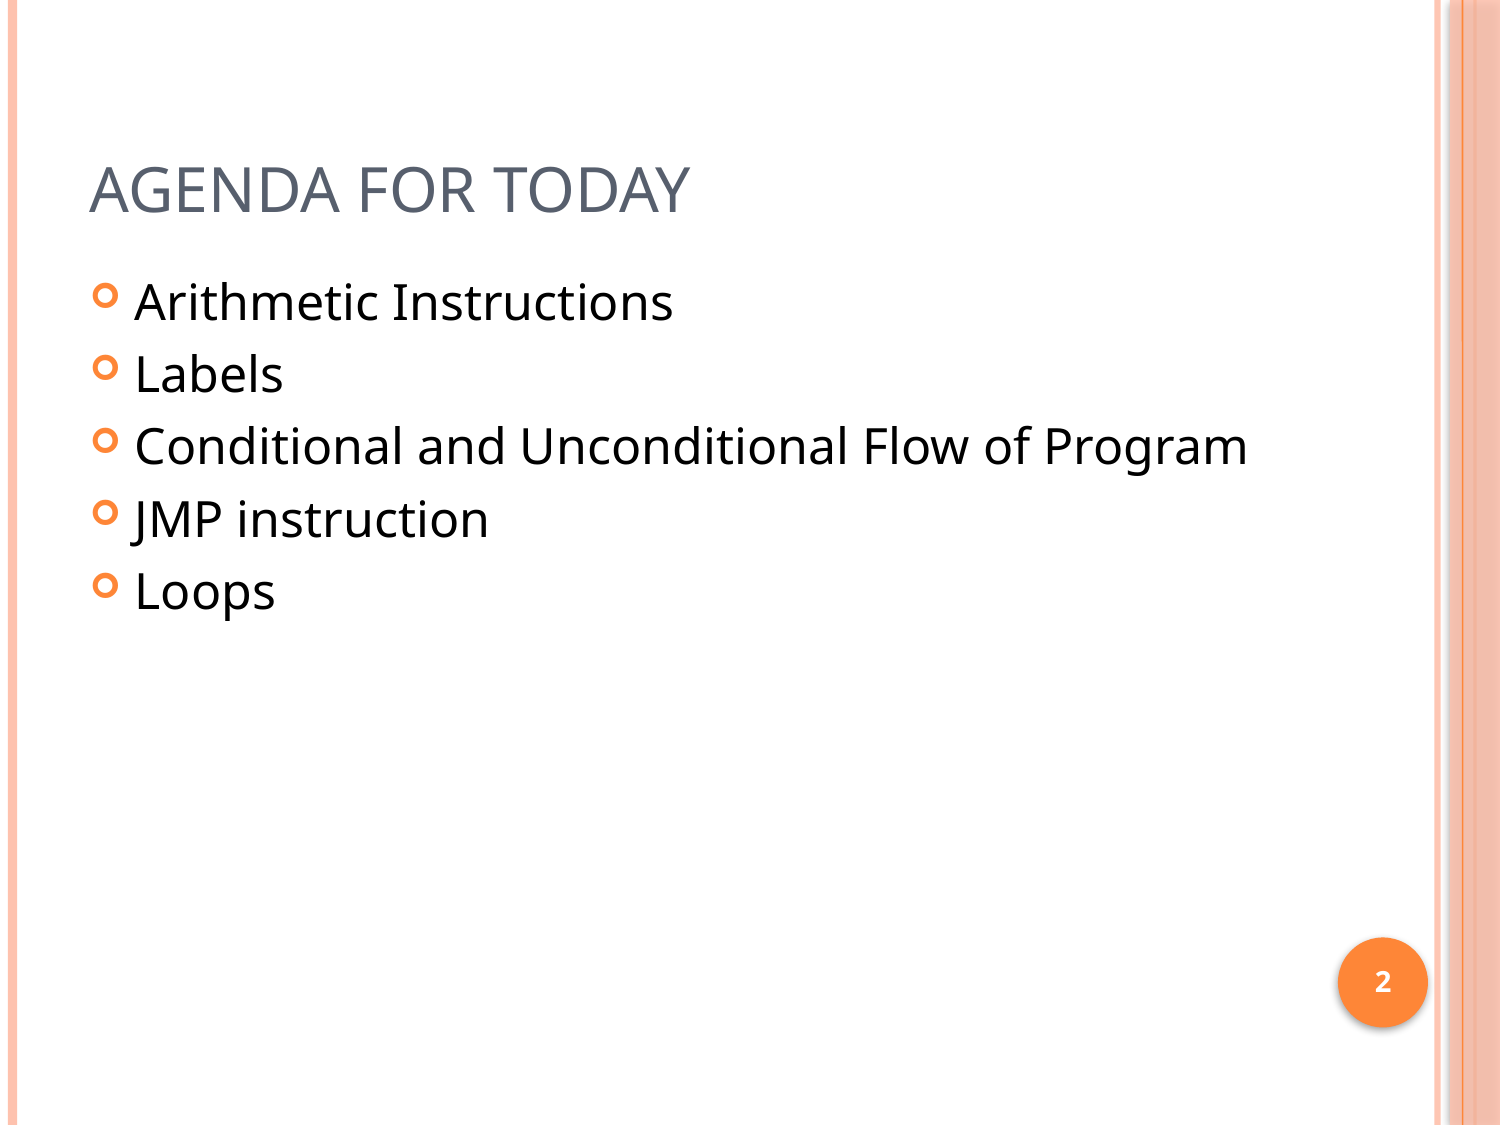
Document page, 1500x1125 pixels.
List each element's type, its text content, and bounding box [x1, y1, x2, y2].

list Arithmetic Instructions Labels Conditional and Unconditional Flow of Program JMP instruction Loops [75, 262, 1300, 1062]
title Agenda for today [75, 45, 1300, 233]
slide_number 2 [1333, 940, 1434, 1027]
